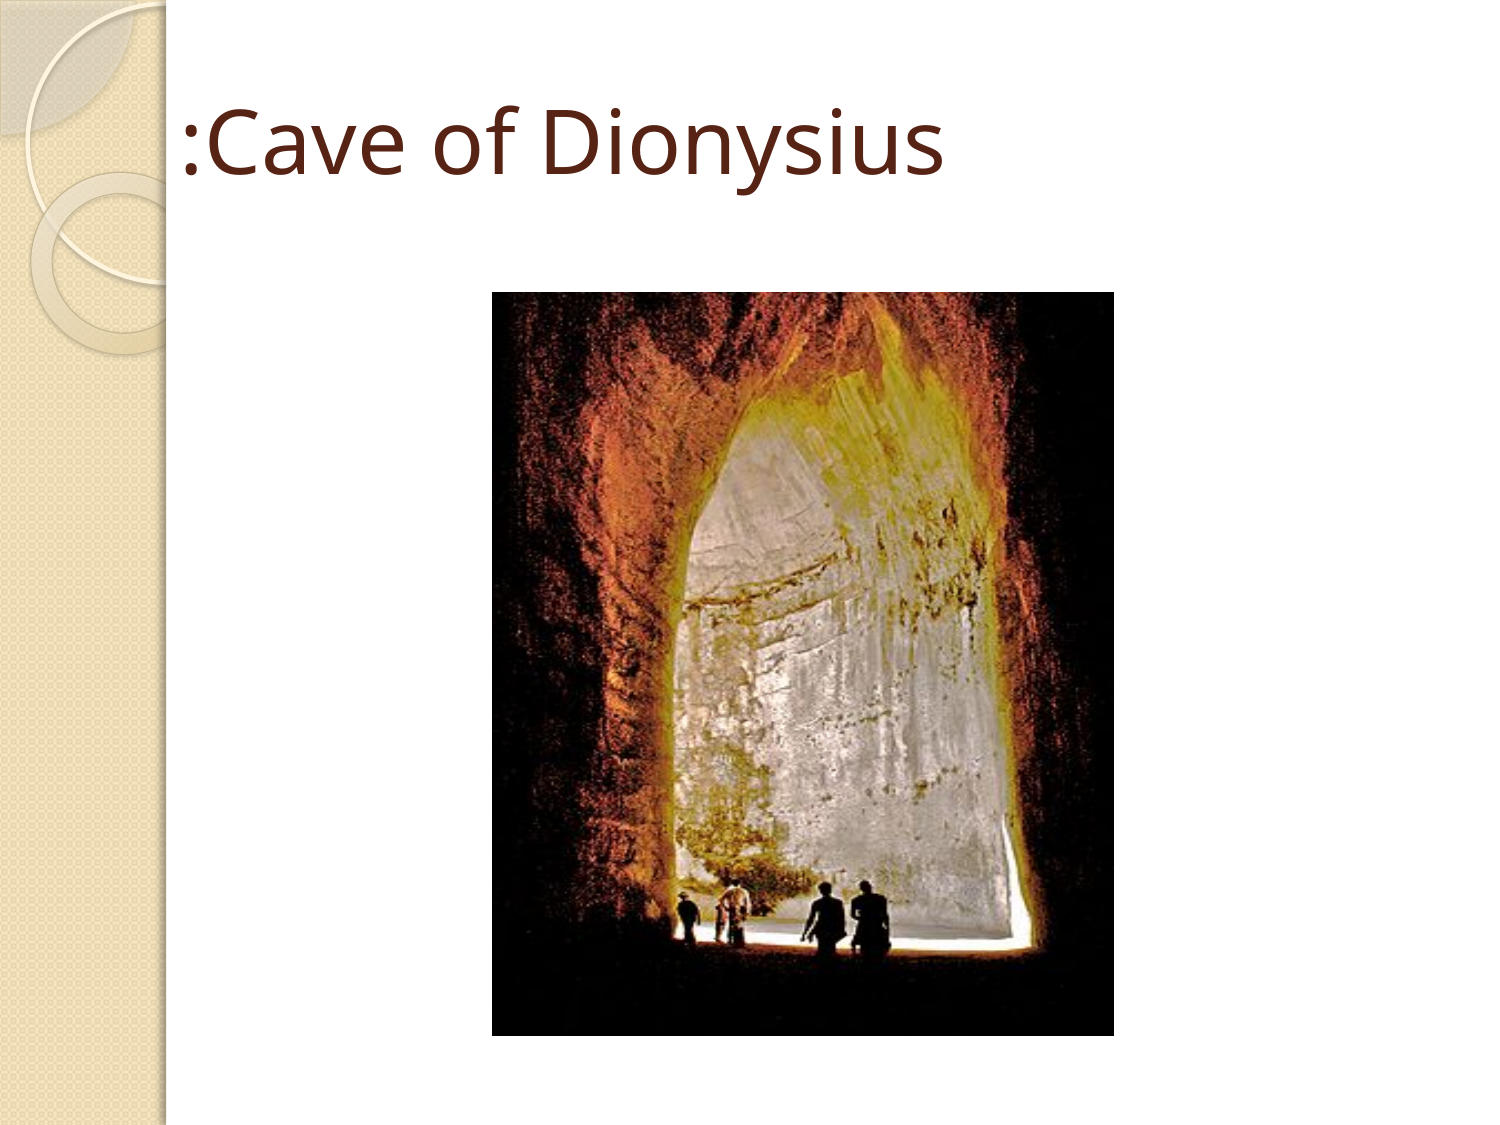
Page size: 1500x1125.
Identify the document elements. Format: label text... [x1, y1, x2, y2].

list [491, 292, 1114, 1036]
title Cave of Dionysius: [164, 45, 1466, 233]
